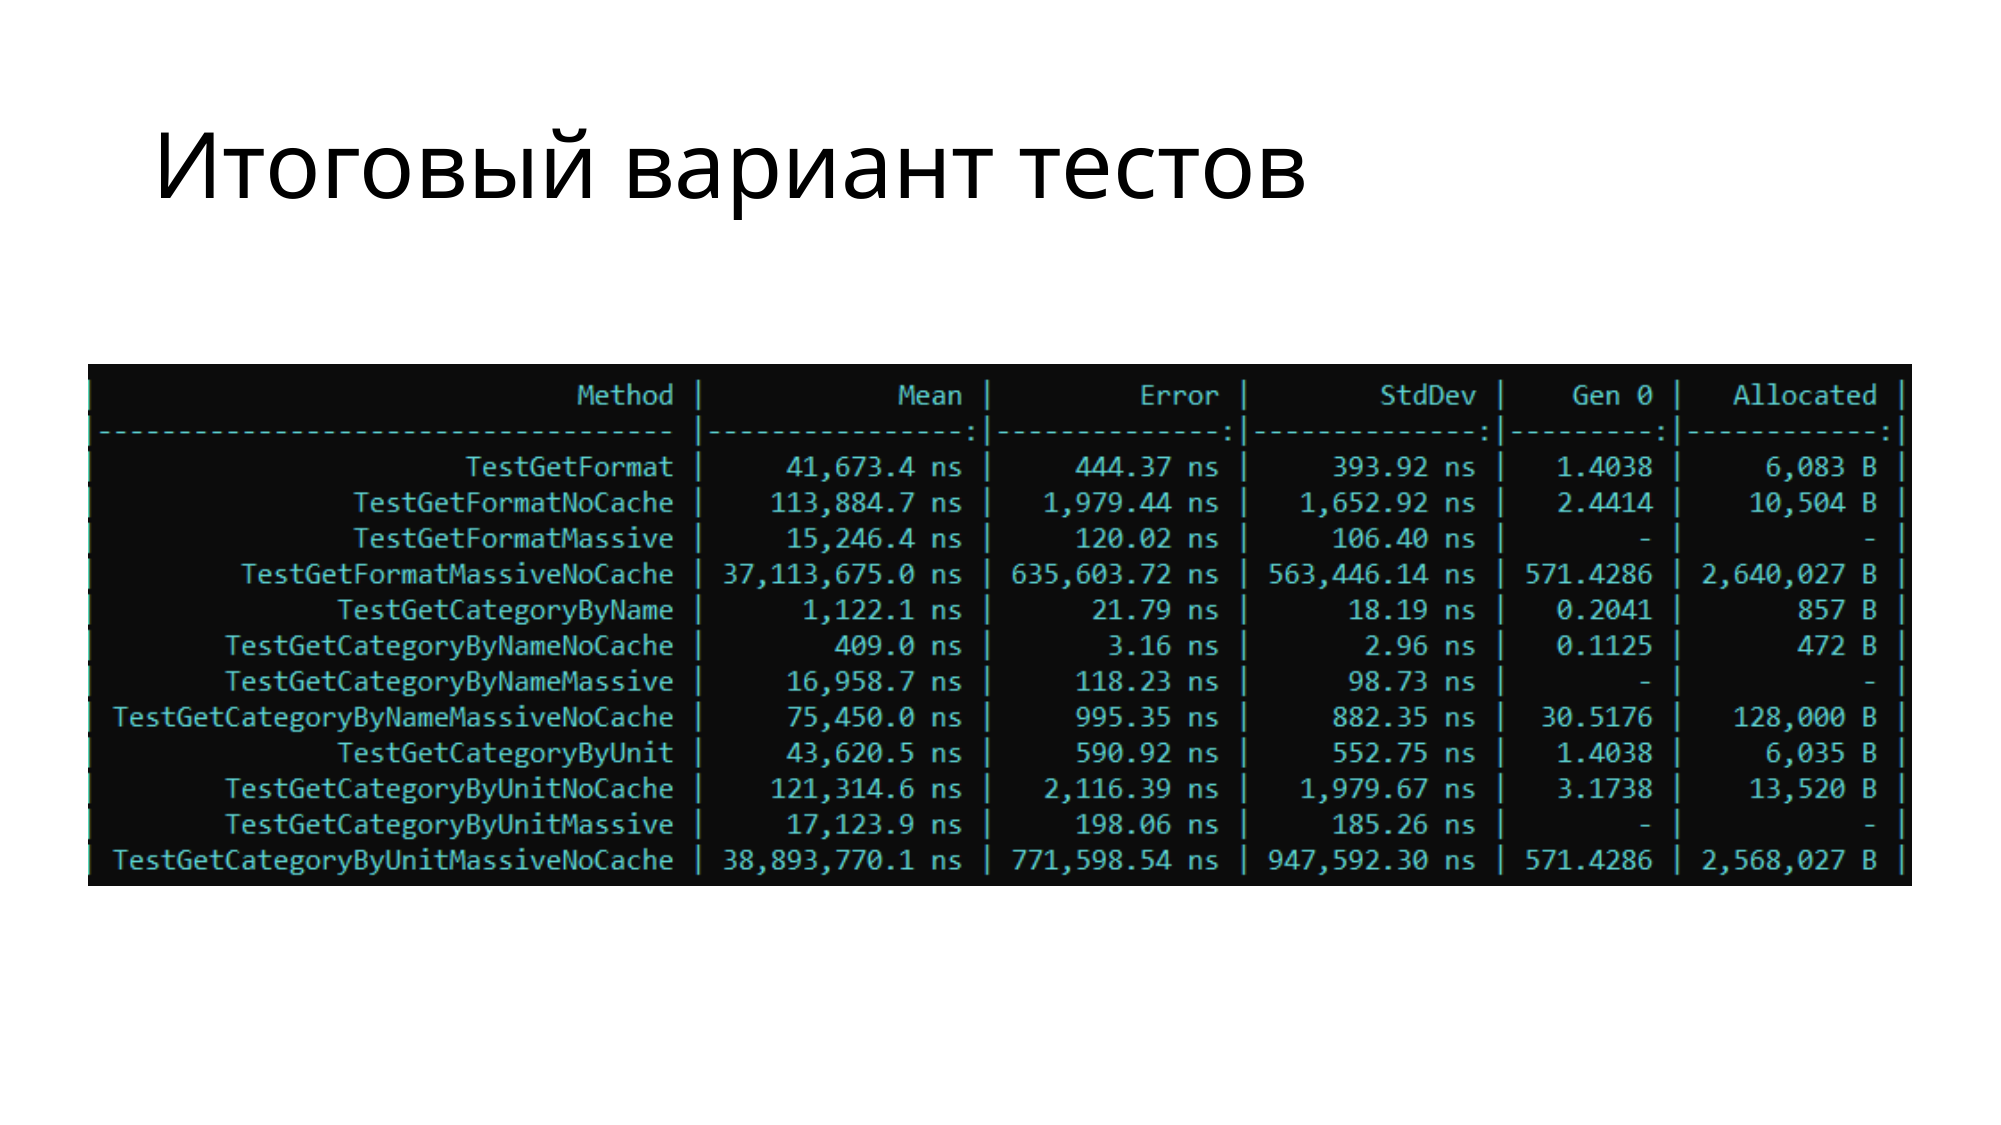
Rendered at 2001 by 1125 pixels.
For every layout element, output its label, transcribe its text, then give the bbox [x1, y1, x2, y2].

title Итоговый вариант тестов [137, 59, 1863, 278]
picture [88, 364, 1912, 886]
